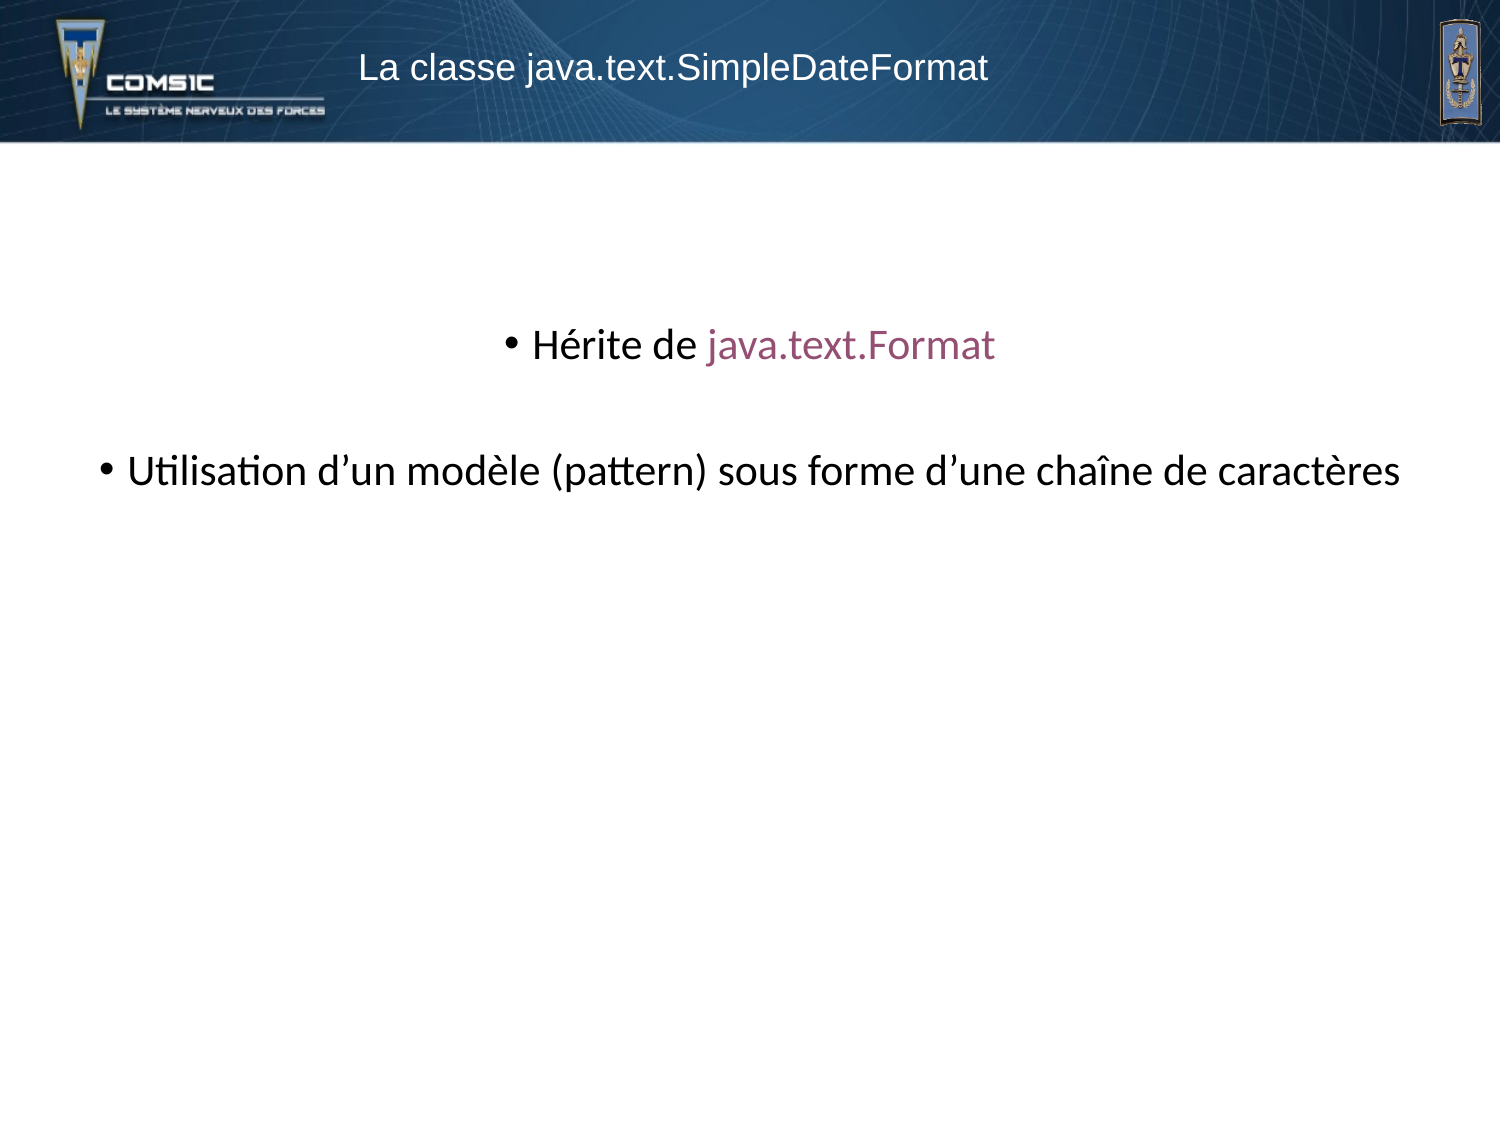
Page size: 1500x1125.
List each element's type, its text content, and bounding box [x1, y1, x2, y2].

list Hérite de java.text.Format Utilisation d’un modèle (pattern) sous forme d’une chaîne de caractères [29, 314, 1471, 834]
picture [0, 0, 1500, 146]
title La classe java.text.SimpleDateFormat [343, 30, 1500, 106]
